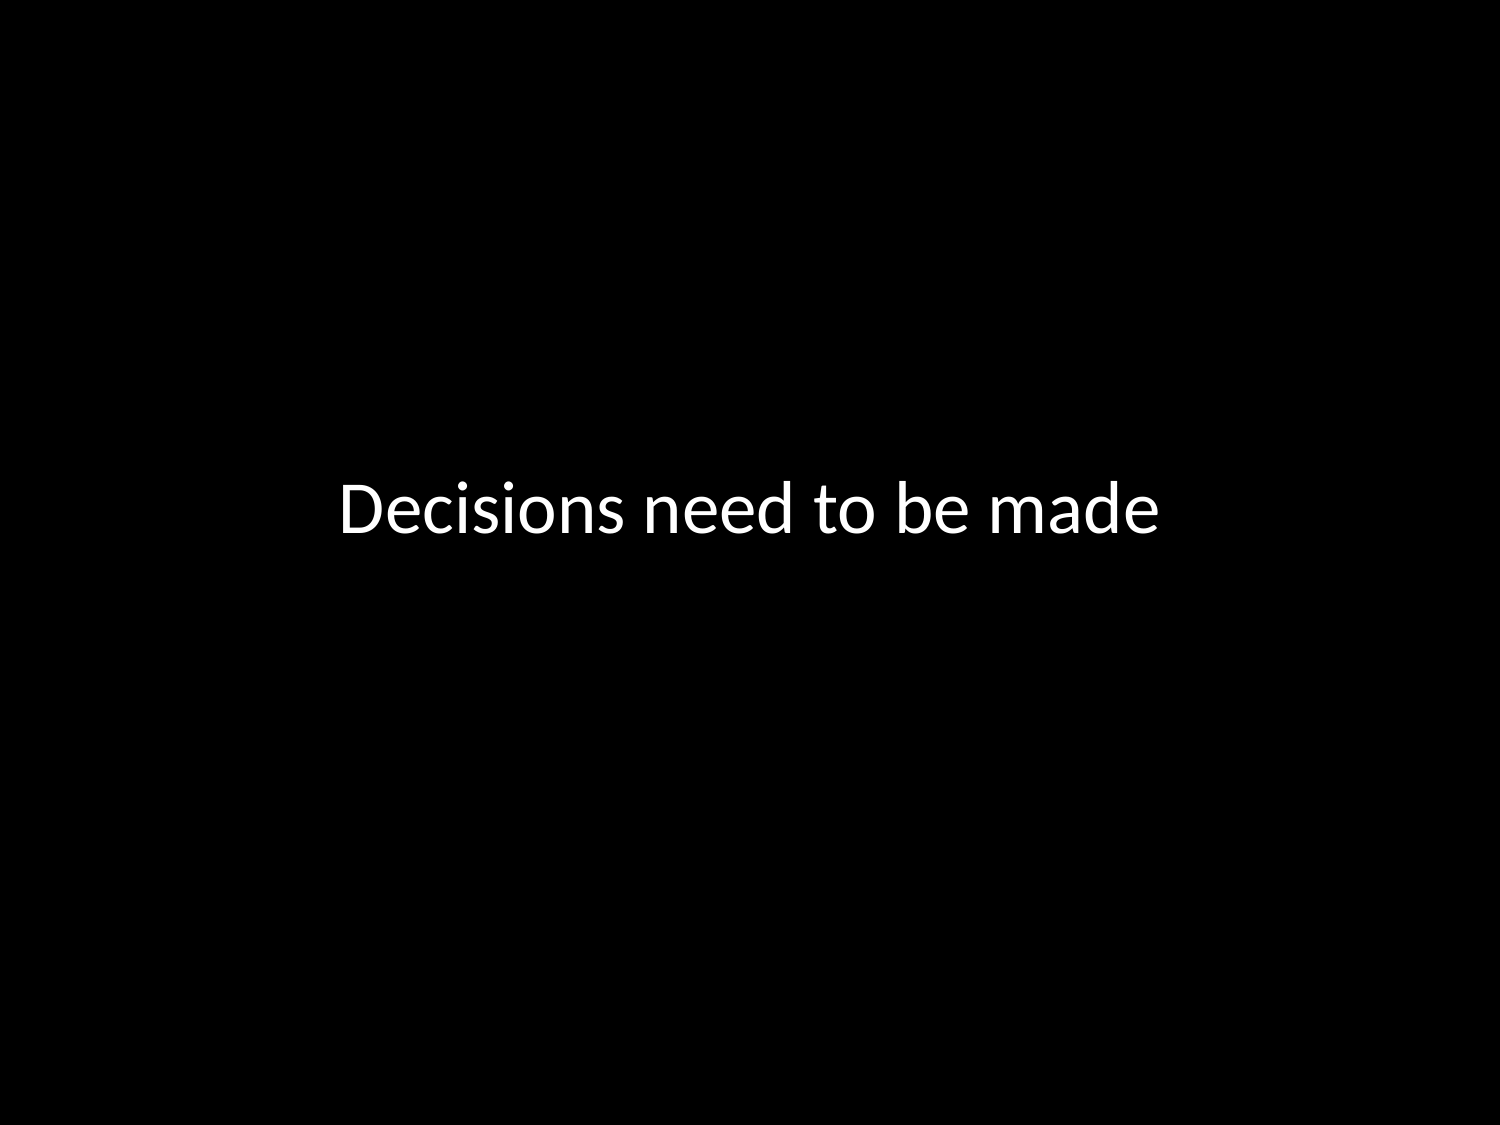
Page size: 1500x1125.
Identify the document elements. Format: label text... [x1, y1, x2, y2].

list Decisions need to be made [75, 262, 1425, 1005]
